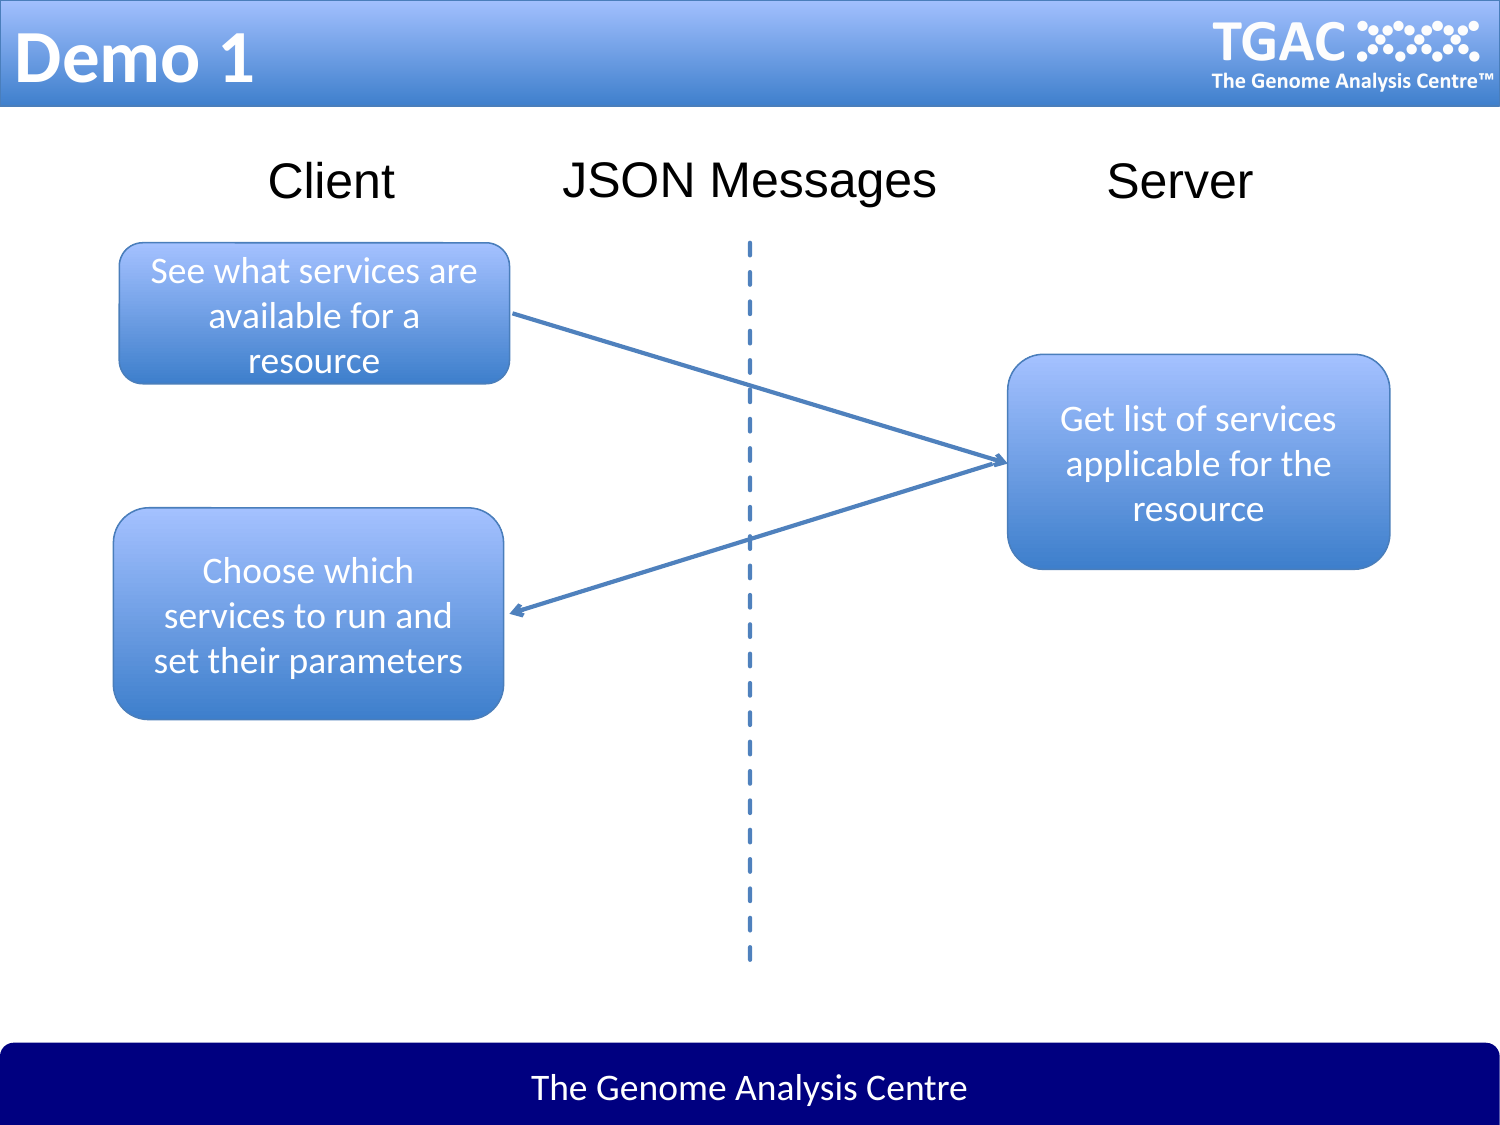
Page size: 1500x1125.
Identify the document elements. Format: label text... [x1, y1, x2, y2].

text_box Client [0, 111, 663, 217]
picture [1205, 15, 1500, 95]
text_box Get list of services applicable for the resource [1007, 354, 1390, 570]
text_box See what services are available for a resource [119, 242, 510, 384]
text_box Server [848, 111, 1500, 217]
text_box Choose which services to run and set their parameters [113, 507, 504, 720]
text_box [509, 463, 993, 617]
text_box Demo 1 [0, 0, 1500, 106]
text_box The Genome Analysis Centre [0, 1042, 1500, 1125]
text_box JSON Messages [547, 140, 953, 216]
text_box [512, 313, 1008, 467]
